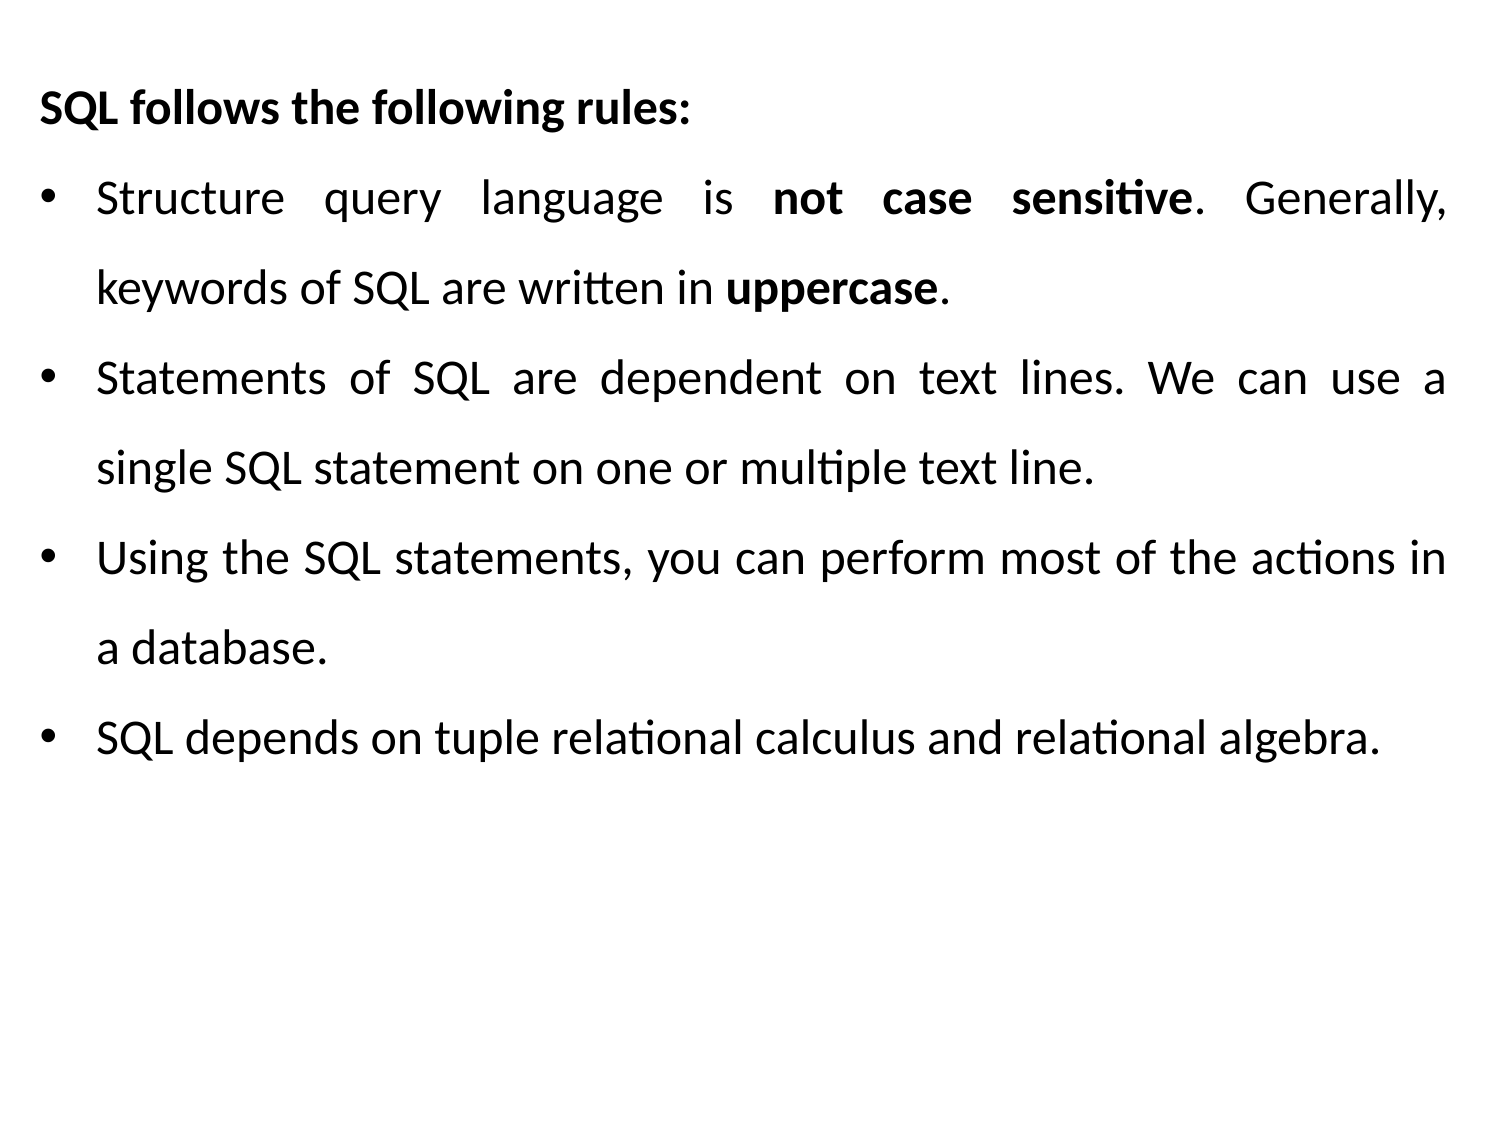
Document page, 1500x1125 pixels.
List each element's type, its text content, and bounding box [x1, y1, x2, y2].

text_box SQL follows the following rules: Structure query language is not case sensitive. Generally, keywords of SQL are written in uppercase. Statements of SQL are dependent on text lines. We can use a single SQL statement on one or multiple text line. Using the SQL statements, you can perform most of the actions in a database. SQL depends on tuple relational calculus and relational algebra. [24, 37, 1463, 773]
